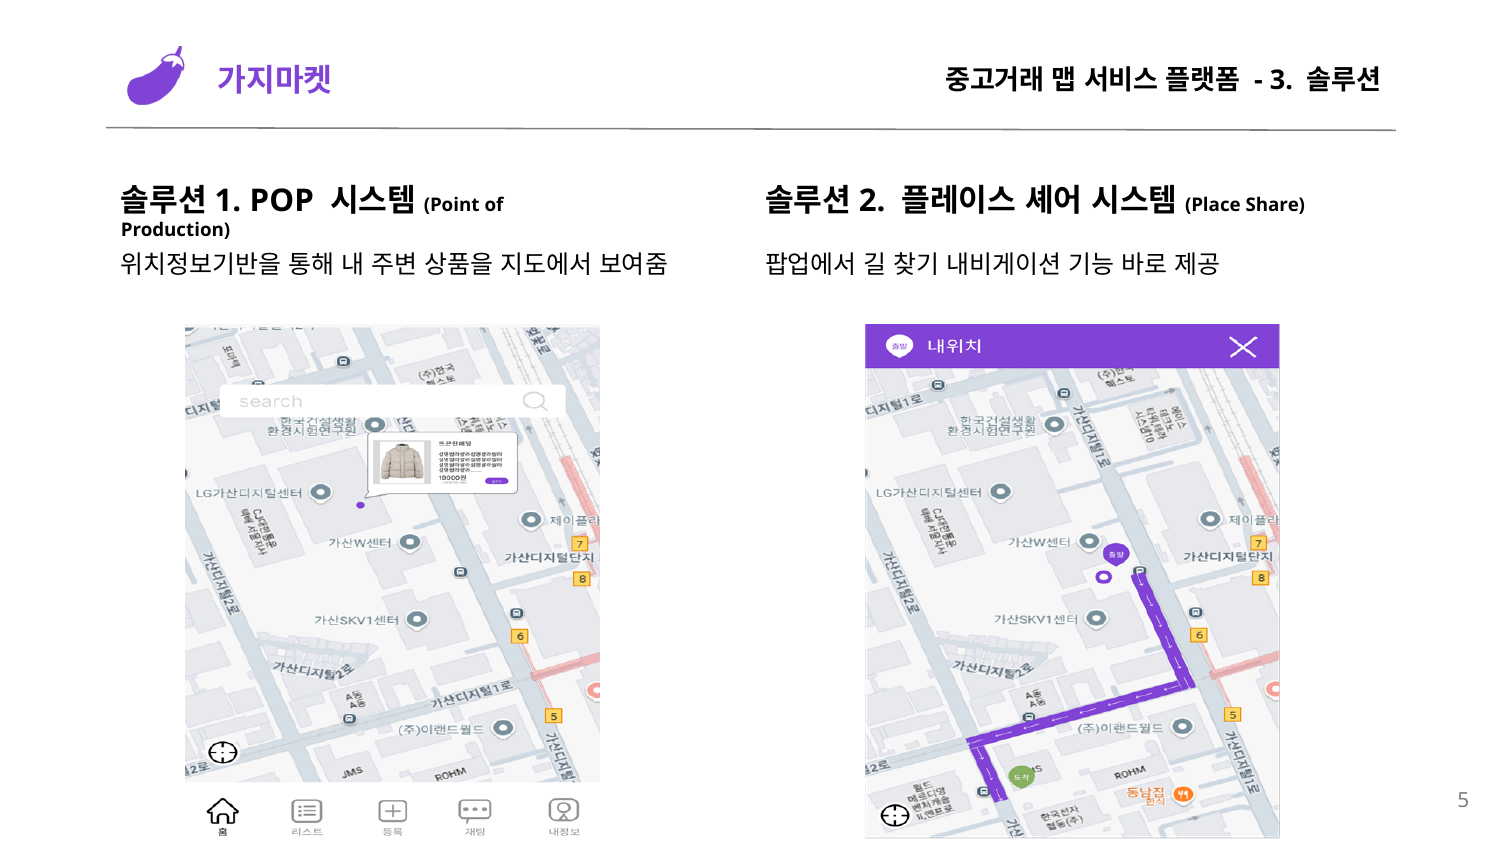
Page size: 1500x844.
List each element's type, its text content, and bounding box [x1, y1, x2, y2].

picture [185, 323, 601, 839]
slide_number ‹#› [1394, 769, 1484, 834]
text_box 중고거래 맵 서비스 플랫폼 - 3. 솔루션 [670, 47, 1396, 110]
text_box 위치정보기반을 통해 내 주변 상품을 지도에서 보여줌 [105, 233, 749, 294]
text_box 솔루션2. 플레이스 셰어 시스템(Place Share) [749, 165, 1323, 233]
picture [864, 323, 1280, 839]
picture [124, 45, 186, 105]
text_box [105, 127, 1397, 131]
text_box 가지마켓 [194, 44, 356, 113]
text_box 팝업에서 길 찾기 내비게이션 기능 바로 제공 [749, 233, 1395, 294]
text_box 솔루션1. POP 시스템(Point of Production) [105, 165, 600, 233]
